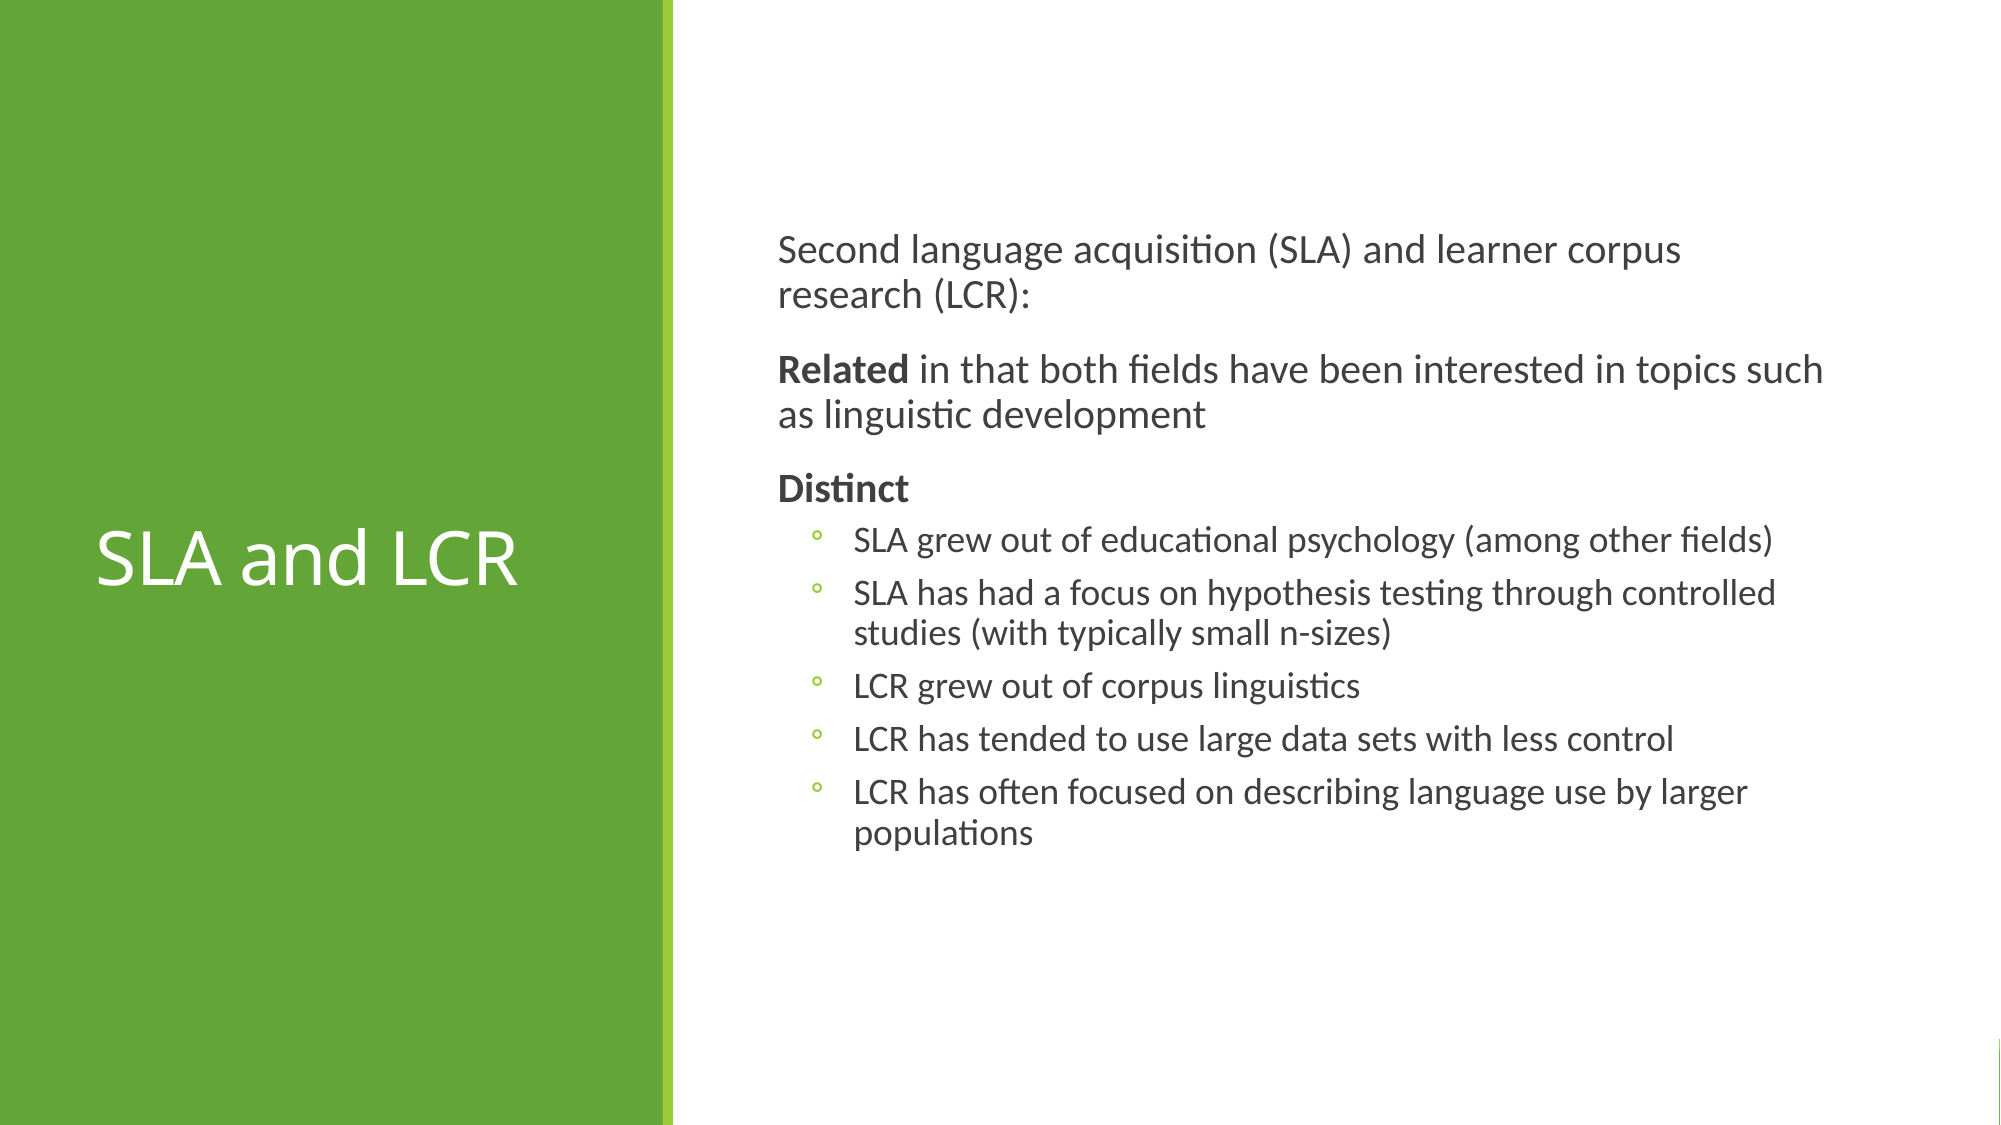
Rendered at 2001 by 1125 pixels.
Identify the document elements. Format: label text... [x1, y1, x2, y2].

text_box [674, 0, 2000, 1125]
text_box [661, 0, 674, 1125]
text_box [0, 0, 661, 1125]
title SLA and LCR [80, 99, 587, 1026]
list Second language acquisition (SLA) and learner corpus research (LCR): Related in that both fields have been interested in topics such as linguistic development Distinct SLA grew out of educational psychology (among other fields) SLA has had a focus on hypothesis testing through controlled studies (with typically small n-sizes) LCR grew out of corpus linguistics LCR has tended to use large data sets with less control LCR has often focused on describing language use by larger populations [777, 99, 1830, 1026]
